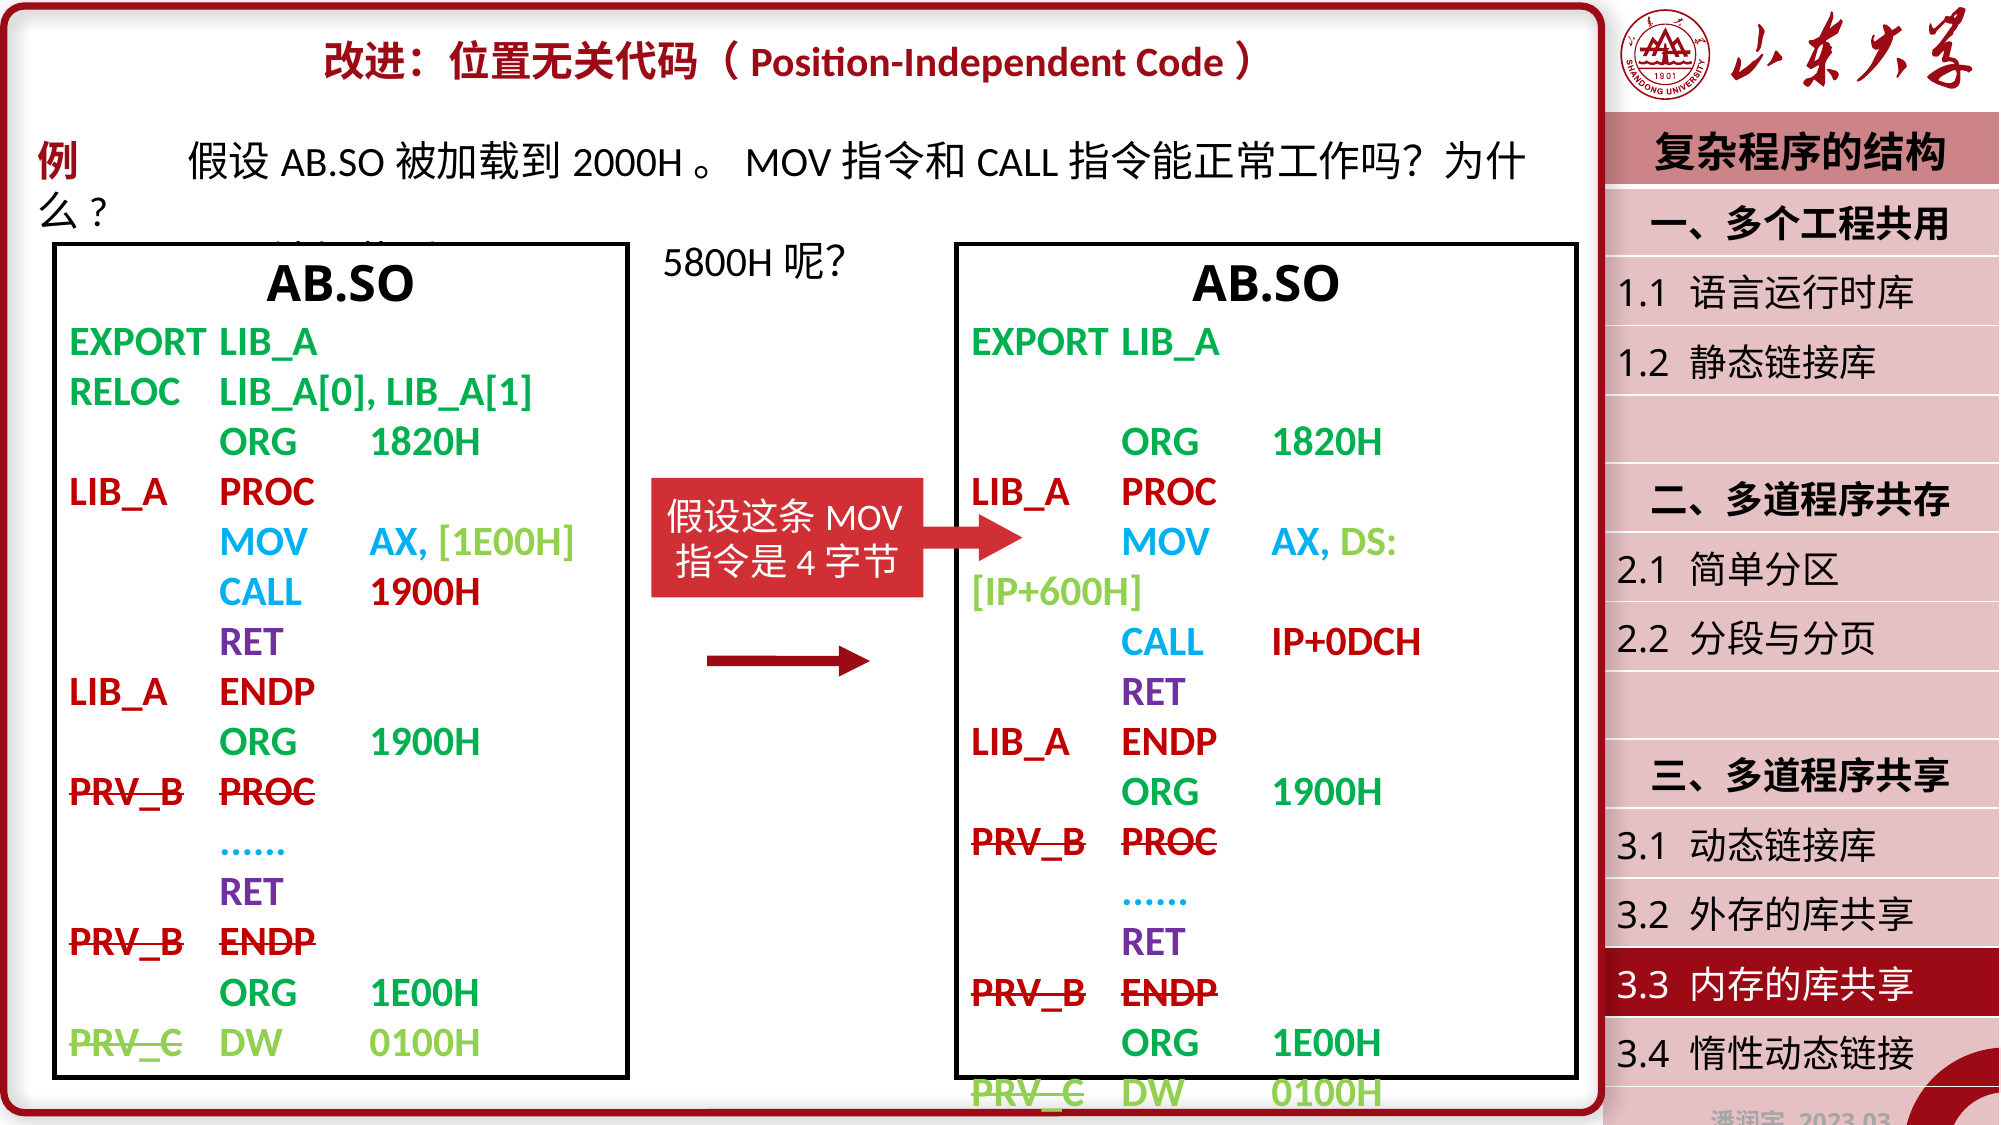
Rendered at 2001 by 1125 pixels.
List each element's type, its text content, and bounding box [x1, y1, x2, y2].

text_box 改进：位置无关代码（Position-Independent Code） 例 假设AB.SO被加载到2000H。MOV指令和CALL指令能正常工作吗？为什么? 要是被加载到8000H呢？5800H呢？ [22, 27, 1577, 293]
table_cell 2.2 分段与分页 [1619, 602, 1999, 670]
table_cell 潘润宇 2023.03 [1603, 1087, 1999, 1125]
text_box EXPORT LIB_A ORG 1820H LIB_A PROC MOV AX, DS:[IP+600H] CALL IP+0DCH RET LIB_A ENDP ORG 1900H PRV_B PROC ...... RET PRV_B ENDP ORG 1E00H PRV_C DW 0100H [956, 306, 1577, 1078]
table_cell [1619, 672, 1999, 738]
text_box AB.SO [956, 243, 1578, 1079]
table_cell 一、多个工程共用 [1618, 189, 1999, 255]
table_header 复杂程序的结构 [1618, 112, 1999, 184]
text_box 假设这条MOV指令是4字节 [650, 476, 1025, 599]
text_box AB.SO [54, 243, 629, 1079]
table_cell 三、多道程序共享 [1619, 740, 1999, 807]
table_cell 1.1 语言运行时库 [1618, 257, 1999, 325]
text_box [2, 4, 1603, 1114]
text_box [1620, 5, 1977, 100]
table_cell 1.2 静态链接库 [1618, 326, 1999, 394]
table_cell 3.1 动态链接库 [1619, 809, 1999, 877]
table_cell [1618, 396, 1999, 462]
table_cell 2.1 简单分区 [1619, 533, 1999, 601]
table_cell 3.2 外存的库共享 [1619, 879, 1999, 946]
table_cell 二、多道程序共存 [1618, 464, 1999, 531]
table_cell 3.3 内存的库共享 [1619, 948, 1999, 1016]
table_cell 3.4 惰性动态链接 [1619, 1018, 1999, 1086]
text_box EXPORT LIB_A RELOC LIB_A[0], LIB_A[1] ORG 1820H LIB_A PROC MOV AX, [1E00H] CALL 1900H RET LIB_A ENDP ORG 1900H PRV_B PROC ...... RET PRV_B ENDP ORG 1E00H PRV_C DW 0100H [54, 306, 628, 1078]
